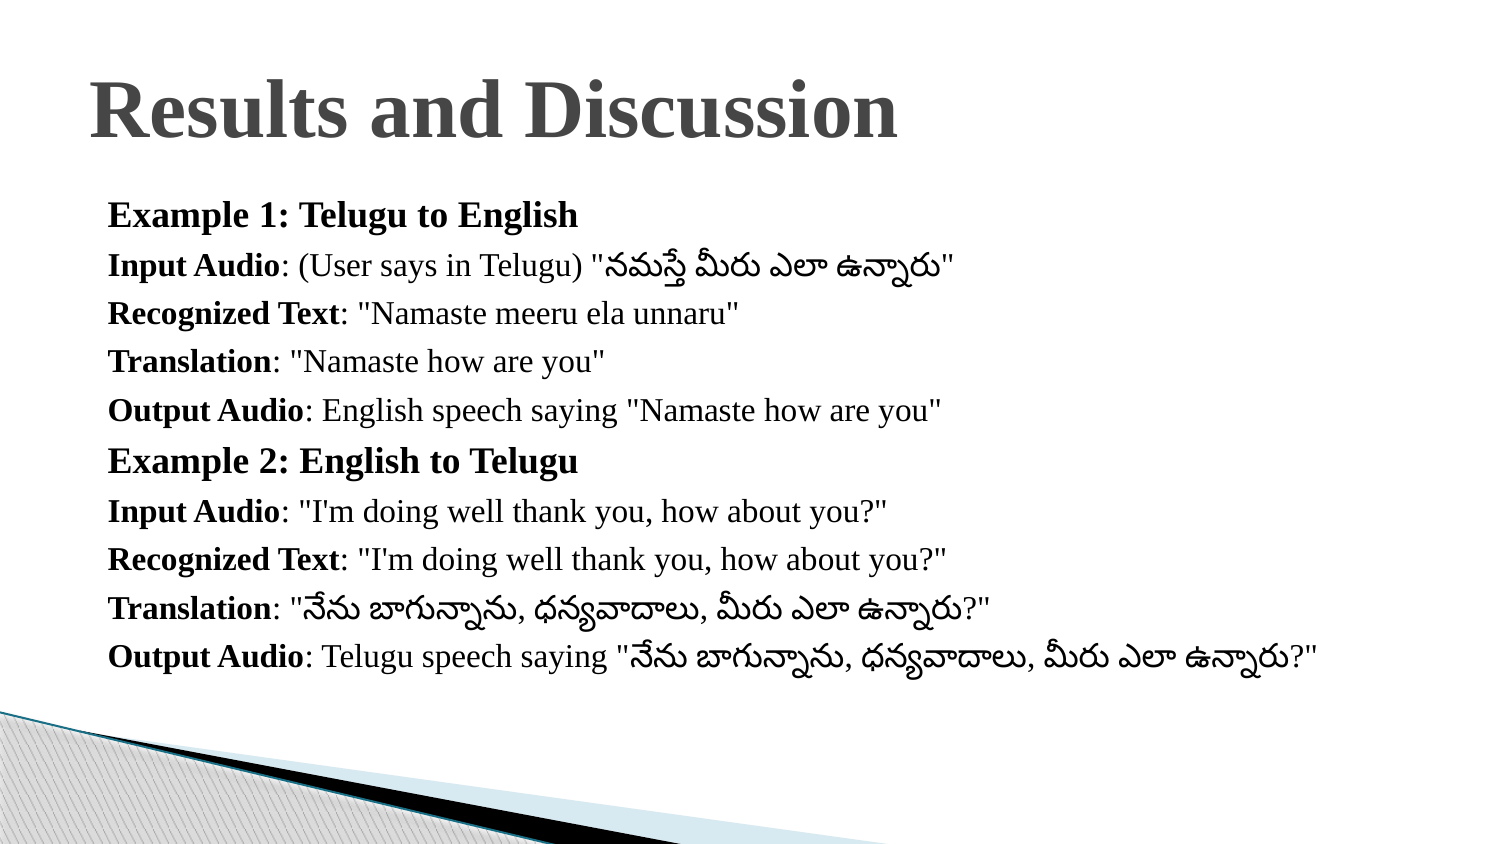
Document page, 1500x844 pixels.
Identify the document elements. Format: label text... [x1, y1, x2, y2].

list Example 1: Telugu to English Input Audio: (User says in Telugu) "నమస్తే మీరు ఎలా ఉన్నారు" Recognized Text: "Namaste meeru ela unnaru" Translation: "Namaste how are you" Output Audio: English speech saying "Namaste how are you" Example 2: English to Telugu Input Audio: "I'm doing well thank you, how about you?" Recognized Text: "I'm doing well thank you, how about you?" Translation: "నేను బాగున్నాను, ధన్యవాదాలు, మీరు ఎలా ఉన్నారు?" Output Audio: Telugu speech saying "నేను బాగున్నాను, ధన్యవాదాలు, మీరు ఎలా ఉన్నారు?" [75, 182, 1425, 740]
title Results and Discussion [75, 33, 1425, 175]
